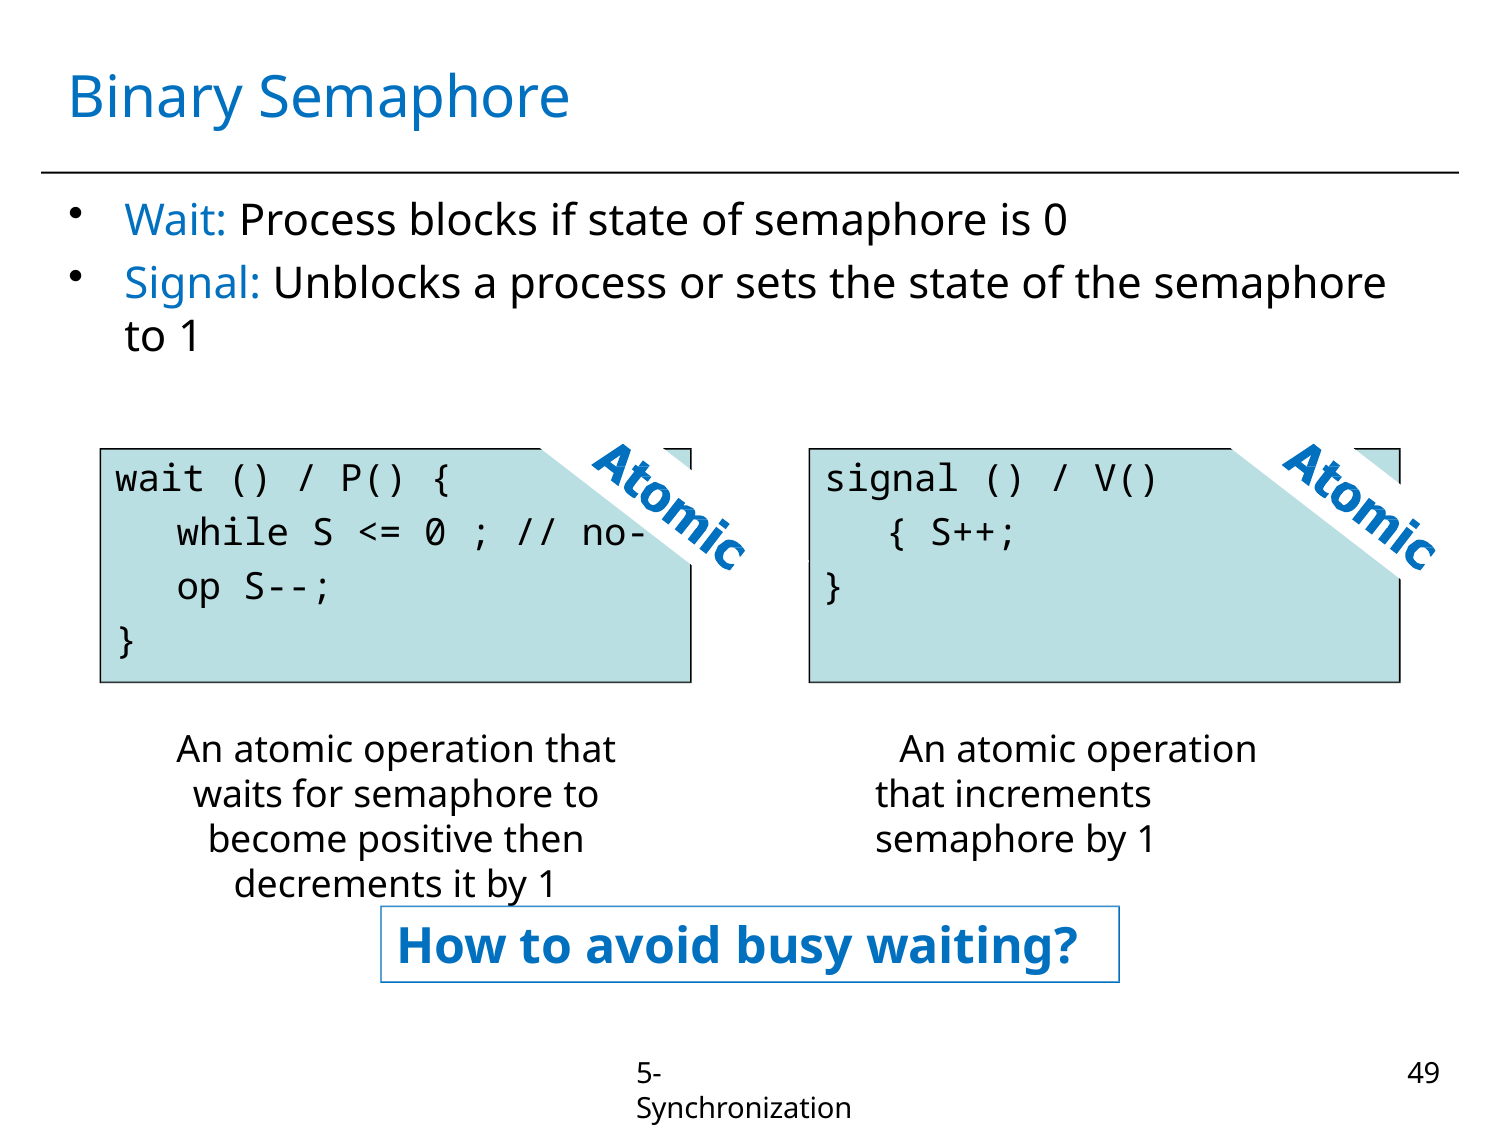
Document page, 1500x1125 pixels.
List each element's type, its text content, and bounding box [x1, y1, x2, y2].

text_box [380, 905, 1120, 983]
text_box wait () / P() { while S <= 0 ; // no-op S--; } [113, 442, 530, 446]
text_box An atomic operation that increments semaphore by 1 [872, 722, 1336, 860]
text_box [535, 385, 1500, 621]
text_box Wait: Process blocks if state of semaphore is 0 Signal: Unblocks a process or sets the state of the semaphore to 1 [66, 179, 1413, 360]
slide_number 49 [1401, 1052, 1448, 1125]
text_box An atomic operation that waits for semaphore to become positive then decrements it by 1 [127, 722, 664, 905]
text_box How to avoid busy waiting? [393, 911, 1094, 974]
footer 5-Synchronization [633, 1029, 867, 1125]
title Binary Semaphore [65, 57, 1392, 248]
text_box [808, 629, 1401, 684]
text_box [99, 447, 692, 684]
